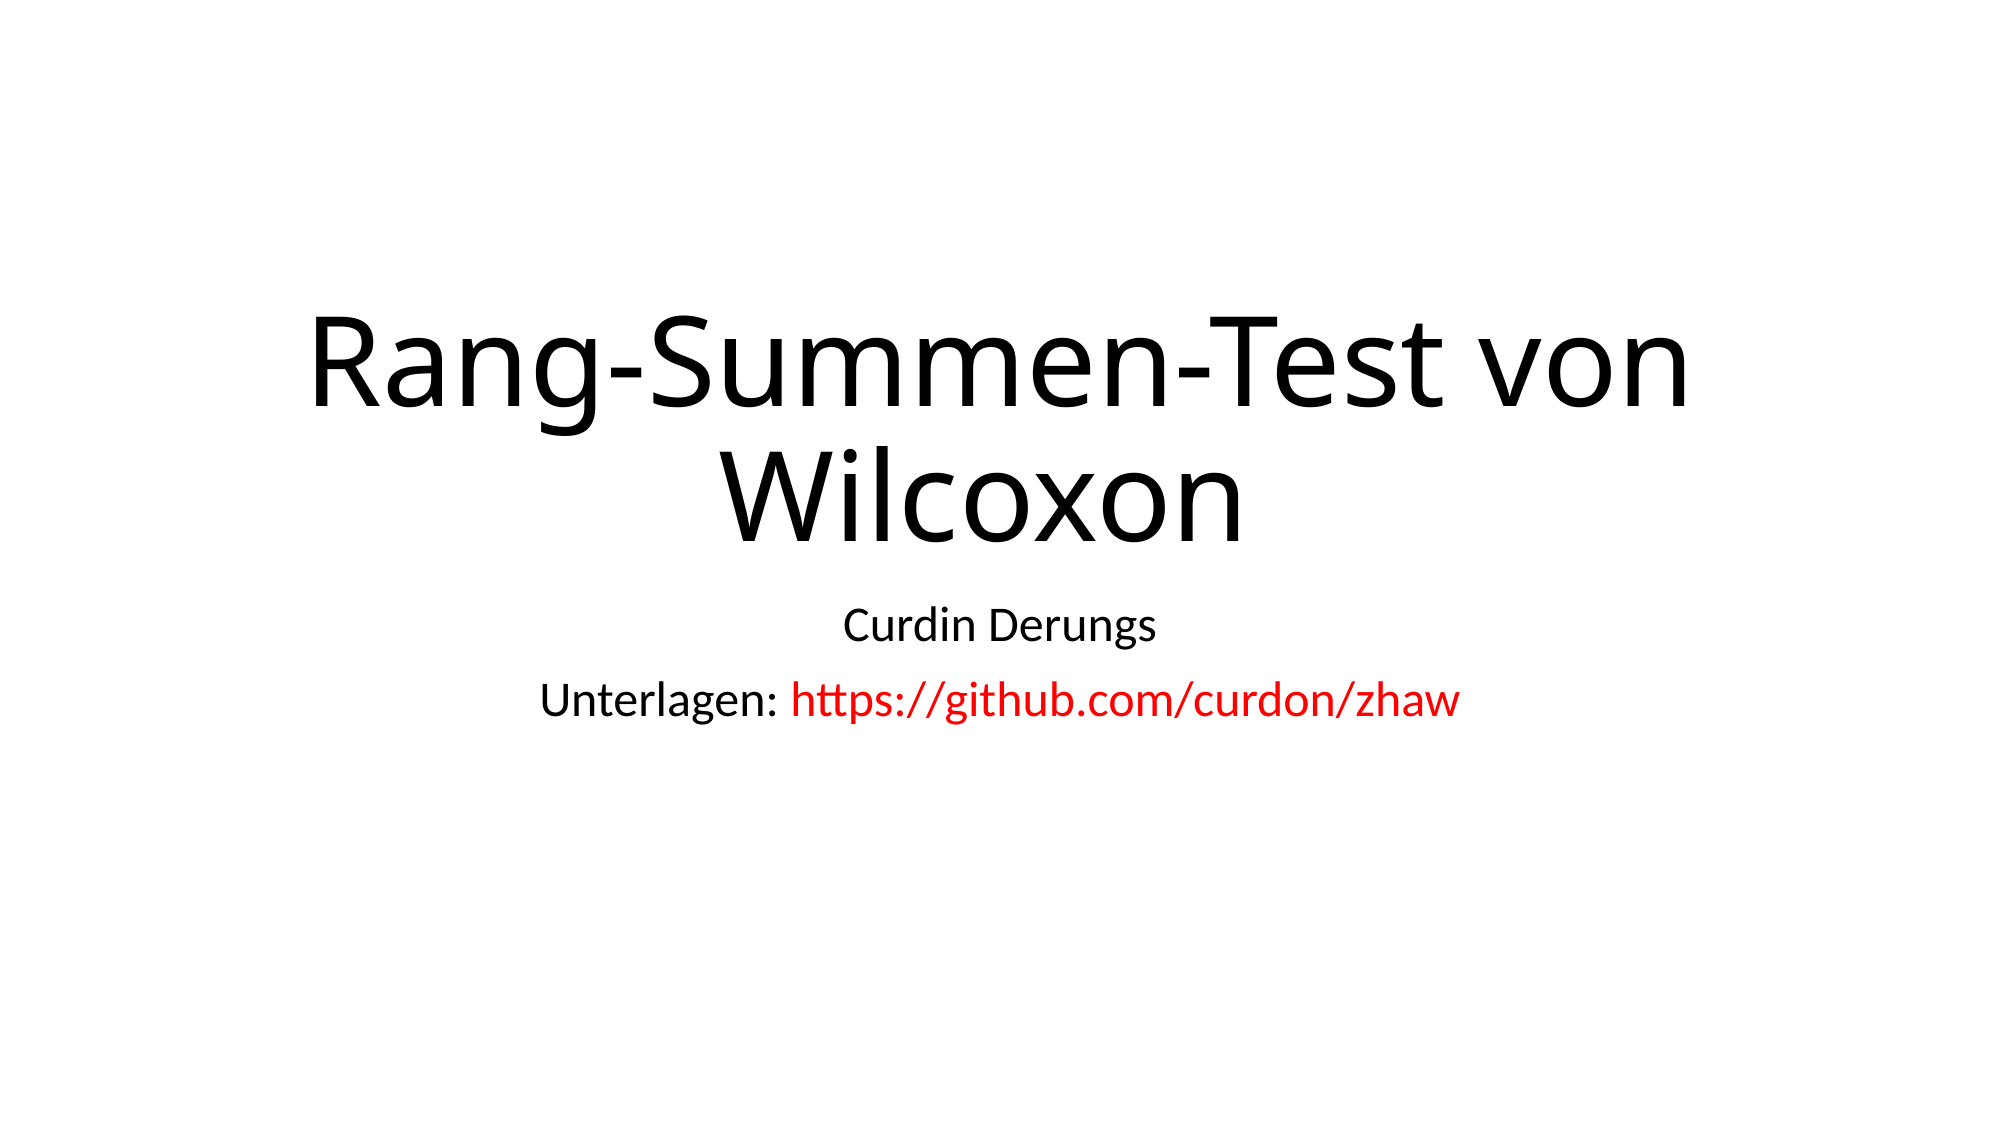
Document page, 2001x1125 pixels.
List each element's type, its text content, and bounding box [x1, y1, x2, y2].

subtitle Curdin Derungs Unterlagen: https://github.com/curdon/zhaw [249, 590, 1750, 863]
title Rang-Summen-Test von Wilcoxon [249, 184, 1750, 576]
